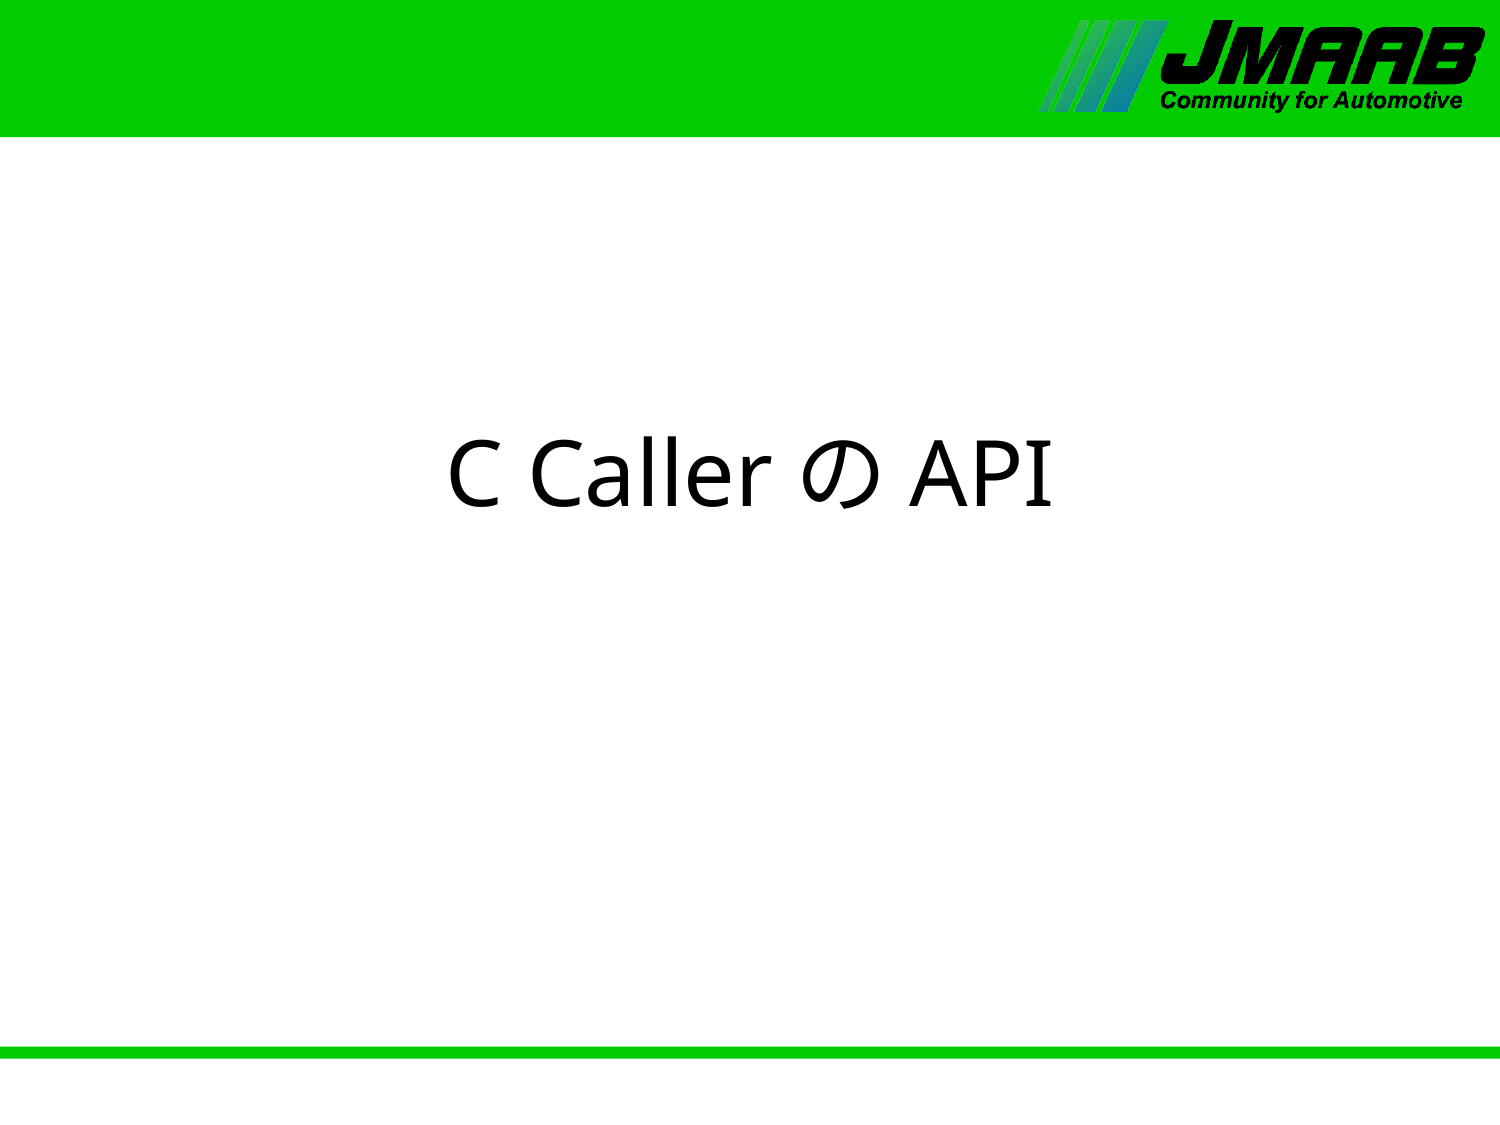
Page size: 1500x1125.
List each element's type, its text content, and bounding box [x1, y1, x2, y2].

picture [1036, 17, 1486, 114]
title C CallerのAPI [112, 349, 1388, 591]
